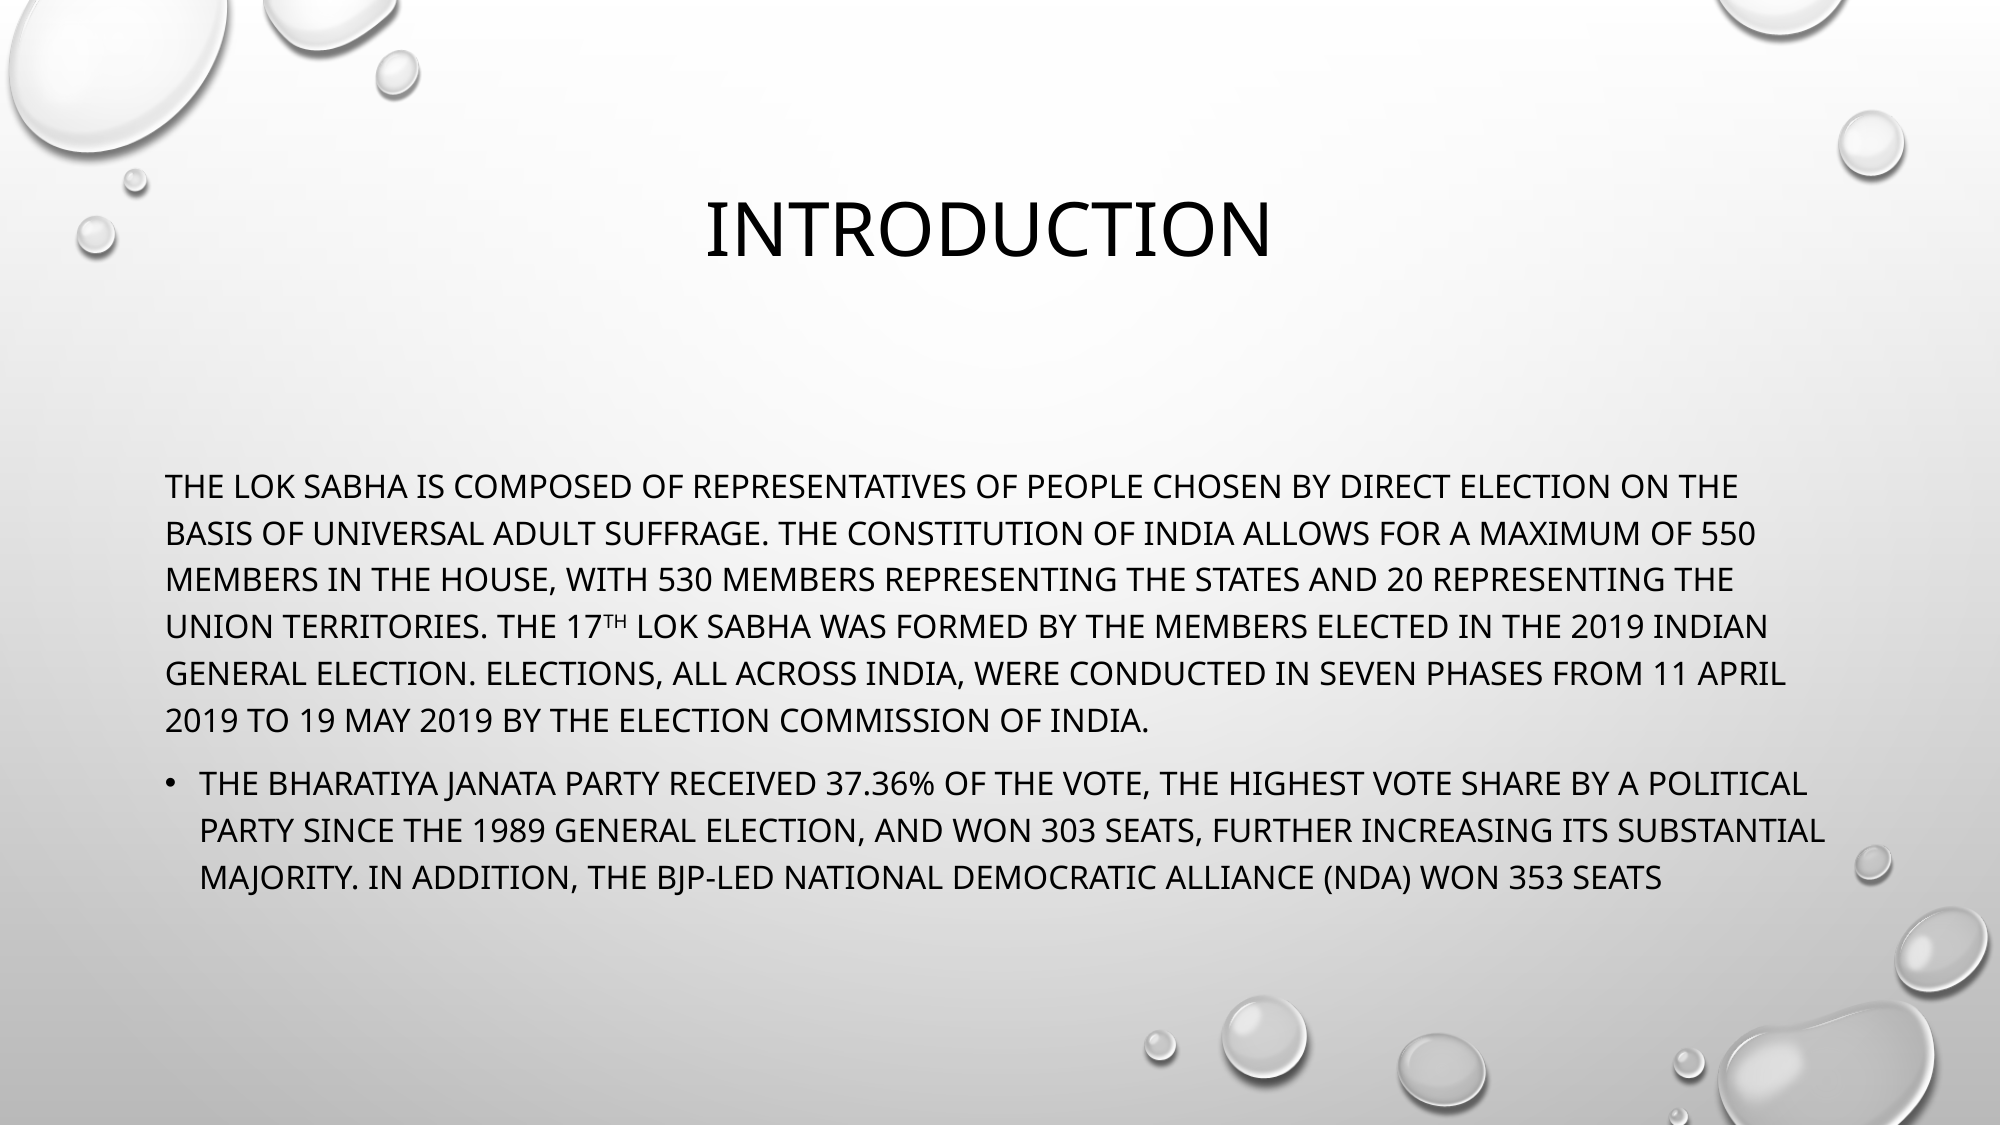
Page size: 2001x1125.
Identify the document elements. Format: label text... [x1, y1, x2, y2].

list The Lok Sabha is composed of representatives of people chosen by direct election on the basis of Universal Adult Suffrage. The Constitution of India allows for a maximum of 550 members in the House, with 530 members representing the States and 20 representing the Union Territories. The 17th Lok Sabha was formed by the members elected in the 2019 Indian general election. Elections, all across India, were conducted in seven phases from 11 April 2019 to 19 May 2019 by the Election Commission of India. The Bharatiya Janata Party received 37.36% of the vote, the highest vote share by a political party since the 1989 general election, and won 303 seats, further increasing its substantial majority. In addition, the BJP-led National Democratic Alliance (NDA) won 353 seats [149, 388, 1850, 950]
title Introduction [149, 101, 1851, 364]
picture [0, 0, 2000, 1125]
